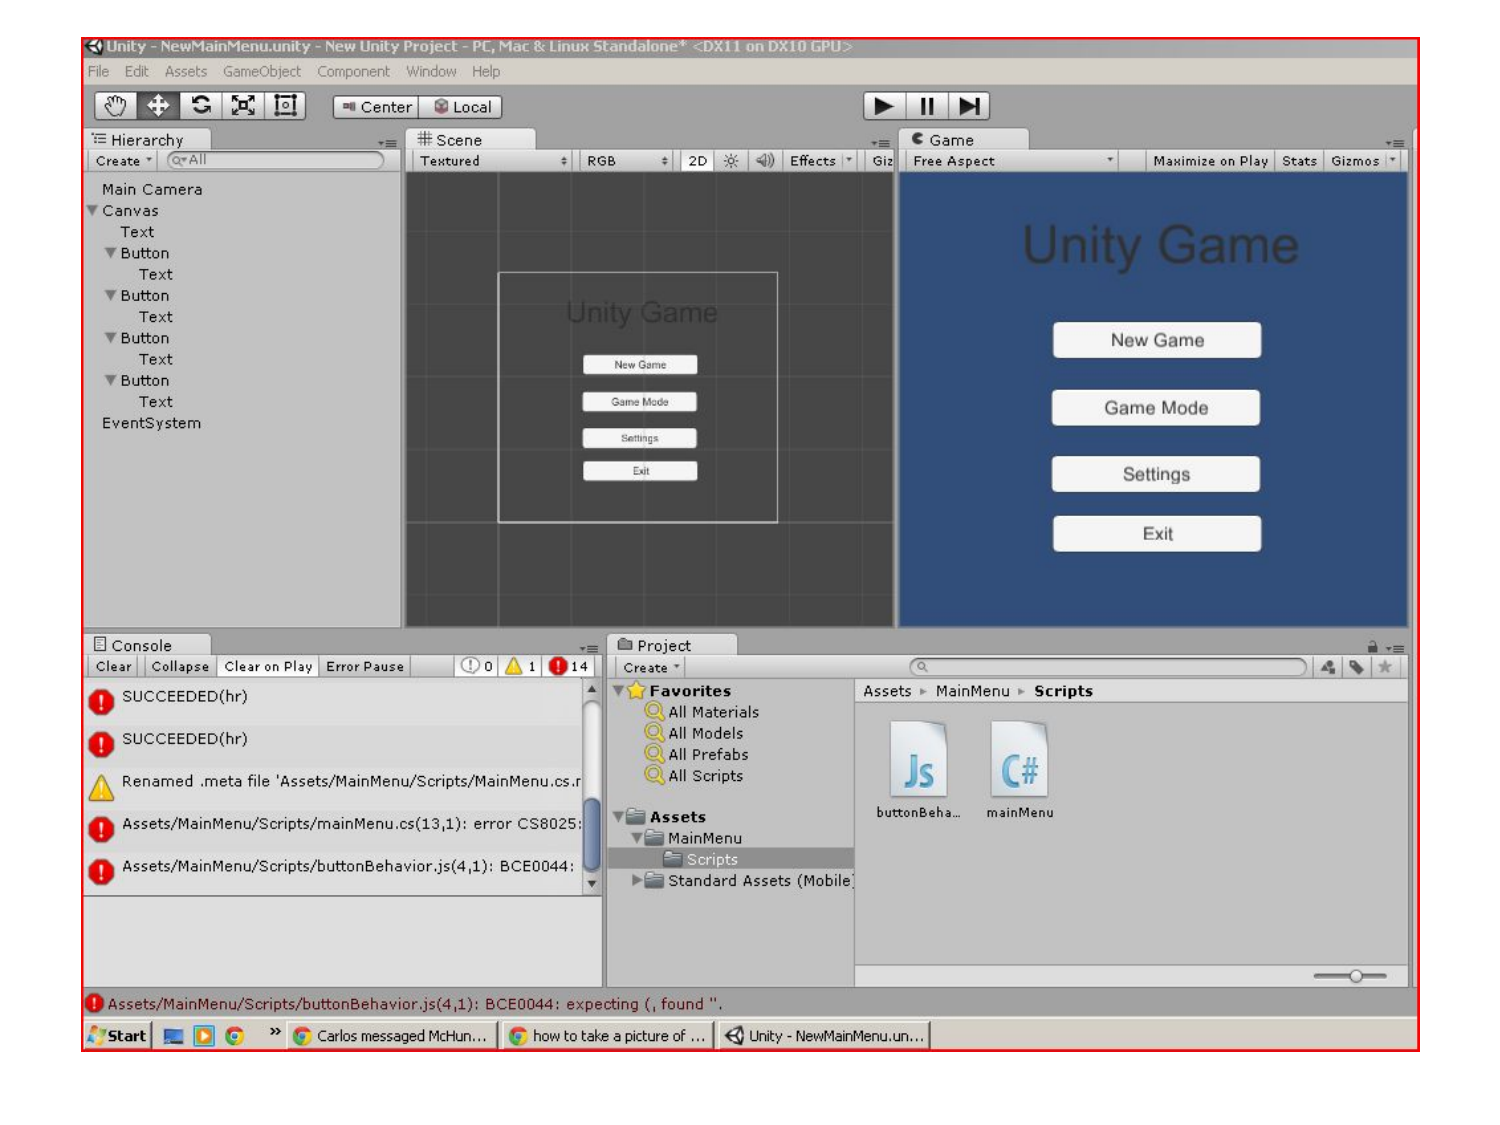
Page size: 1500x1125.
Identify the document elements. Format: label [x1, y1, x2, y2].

picture [81, 37, 1421, 1052]
